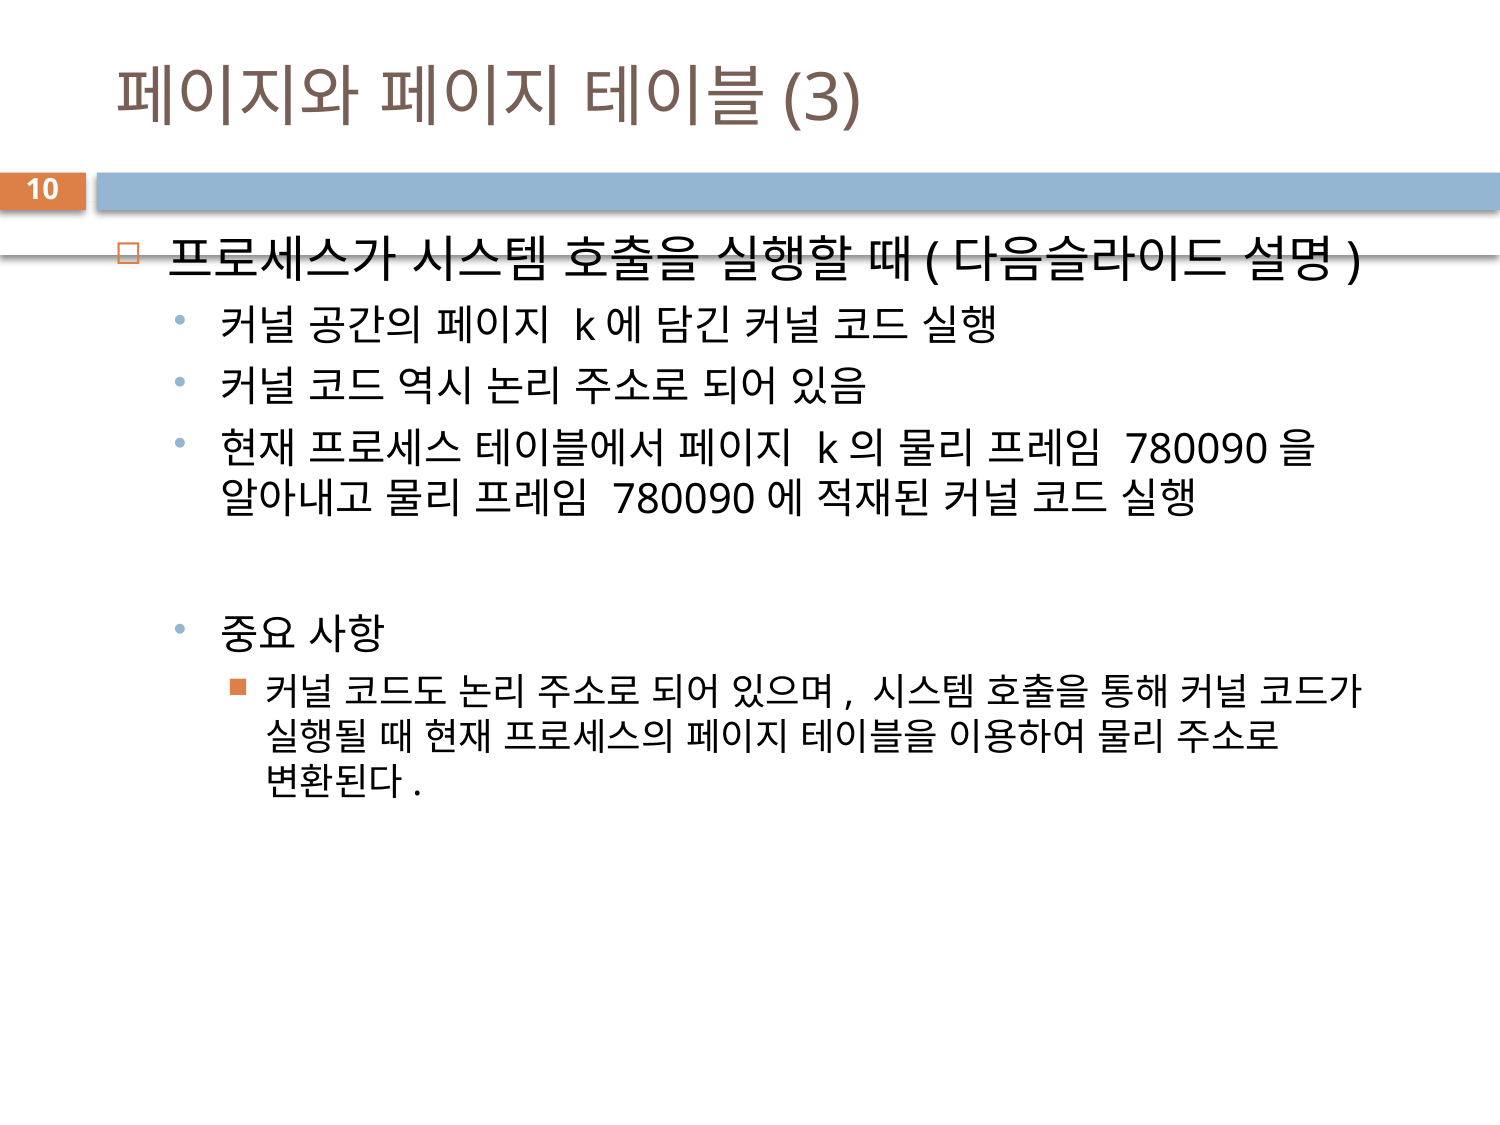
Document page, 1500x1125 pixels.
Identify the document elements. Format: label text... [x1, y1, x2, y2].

slide_number 10 [0, 170, 87, 211]
list 프로세스가 시스템 호출을 실행할 때(다음슬라이드 설명) 커널 공간의 페이지 k에 담긴 커널 코드 실행 커널 코드 역시 논리 주소로 되어 있음 현재 프로세스 테이블에서 페이지 k의 물리 프레임 780090을 알아내고 물리 프레임 780090에 적재된 커널 코드 실행 중요 사항 커널 코드도 논리 주소로 되어 있으며, 시스템 호출을 통해 커널 코드가 실행될 때 현재 프로세스의 페이지 테이블을 이용하여 물리 주소로 변환된다. [100, 219, 1438, 1047]
title 페이지와 페이지 테이블(3) [100, 37, 1438, 149]
